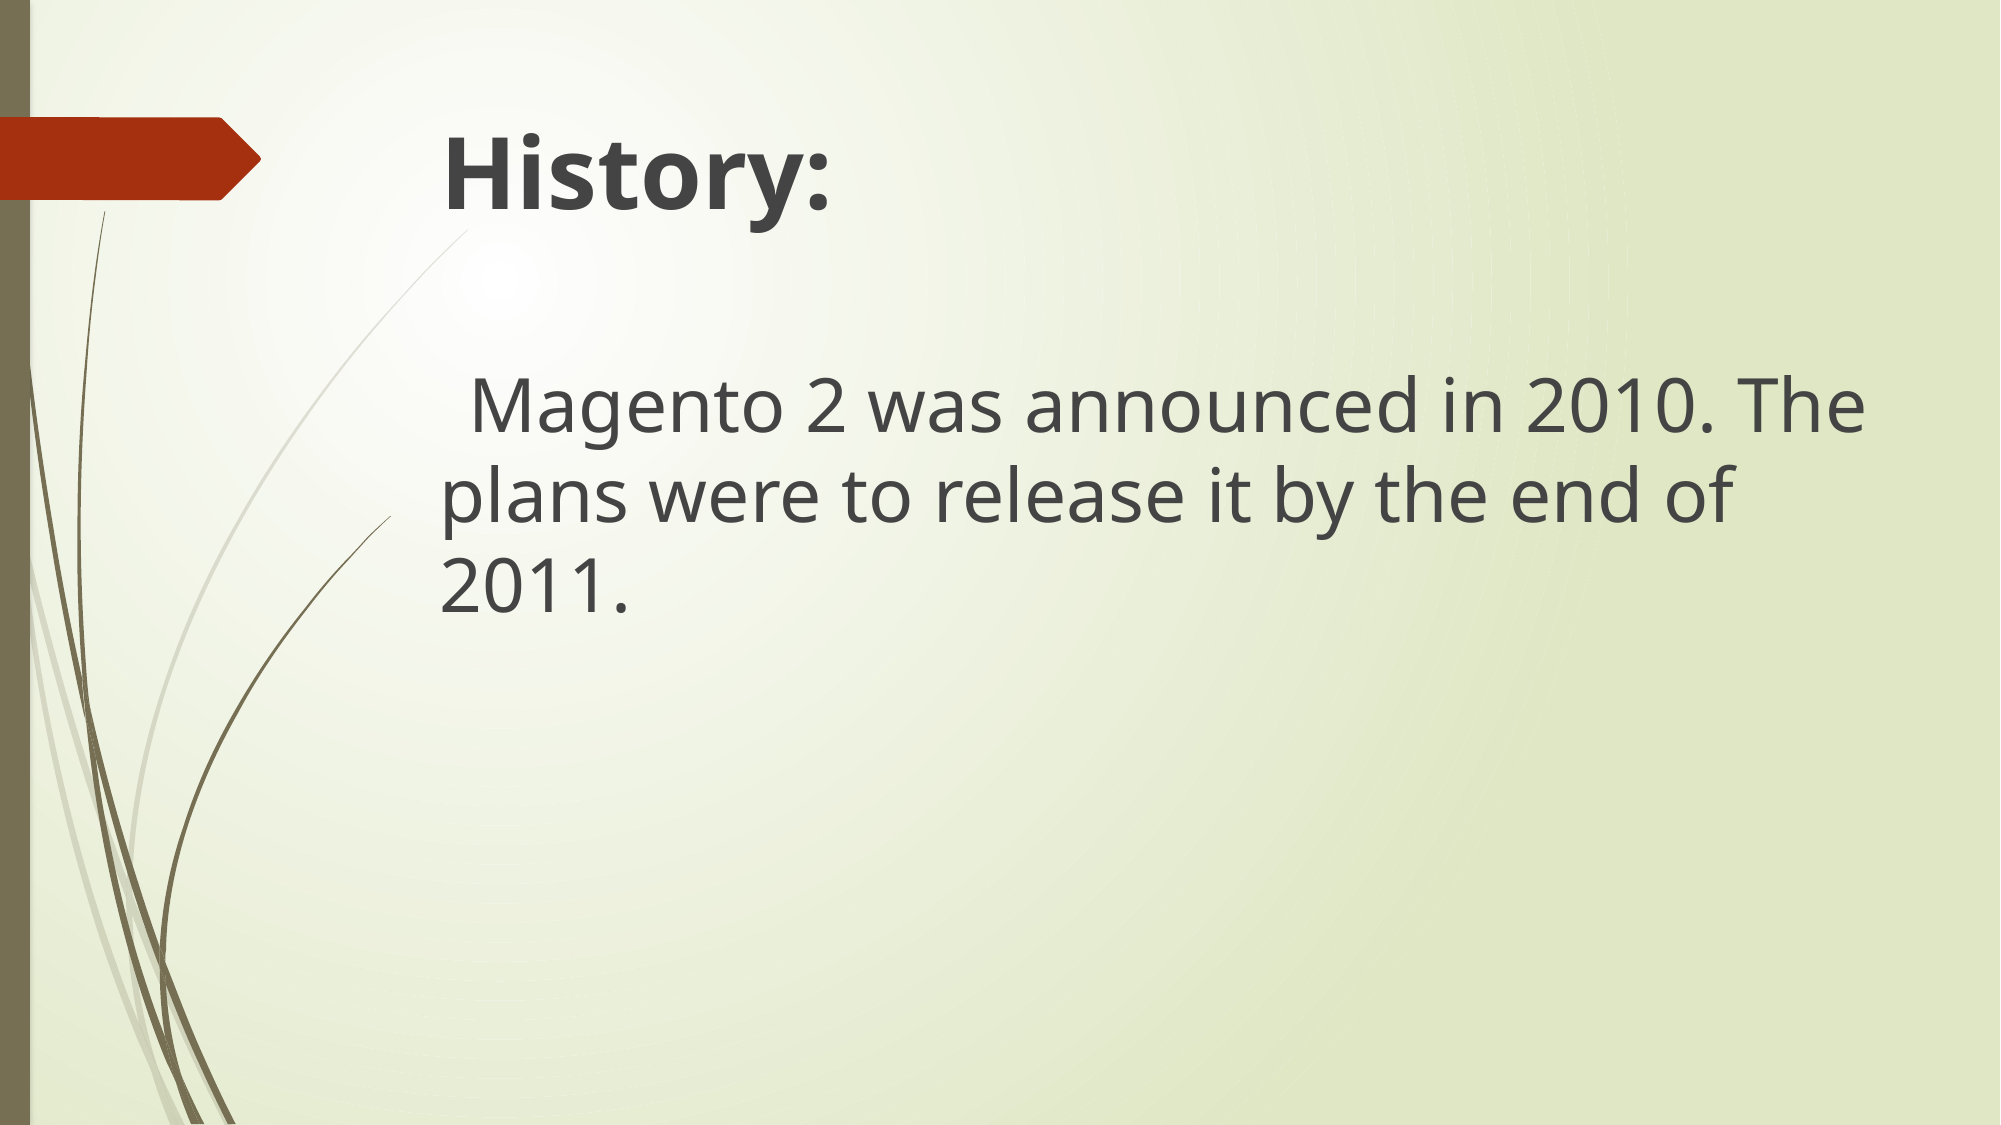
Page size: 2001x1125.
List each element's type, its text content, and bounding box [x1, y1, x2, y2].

list Magento 2 was announced in 2010. The plans were to release it by the end of 2011. [424, 350, 1888, 970]
title History: [425, 102, 1888, 313]
